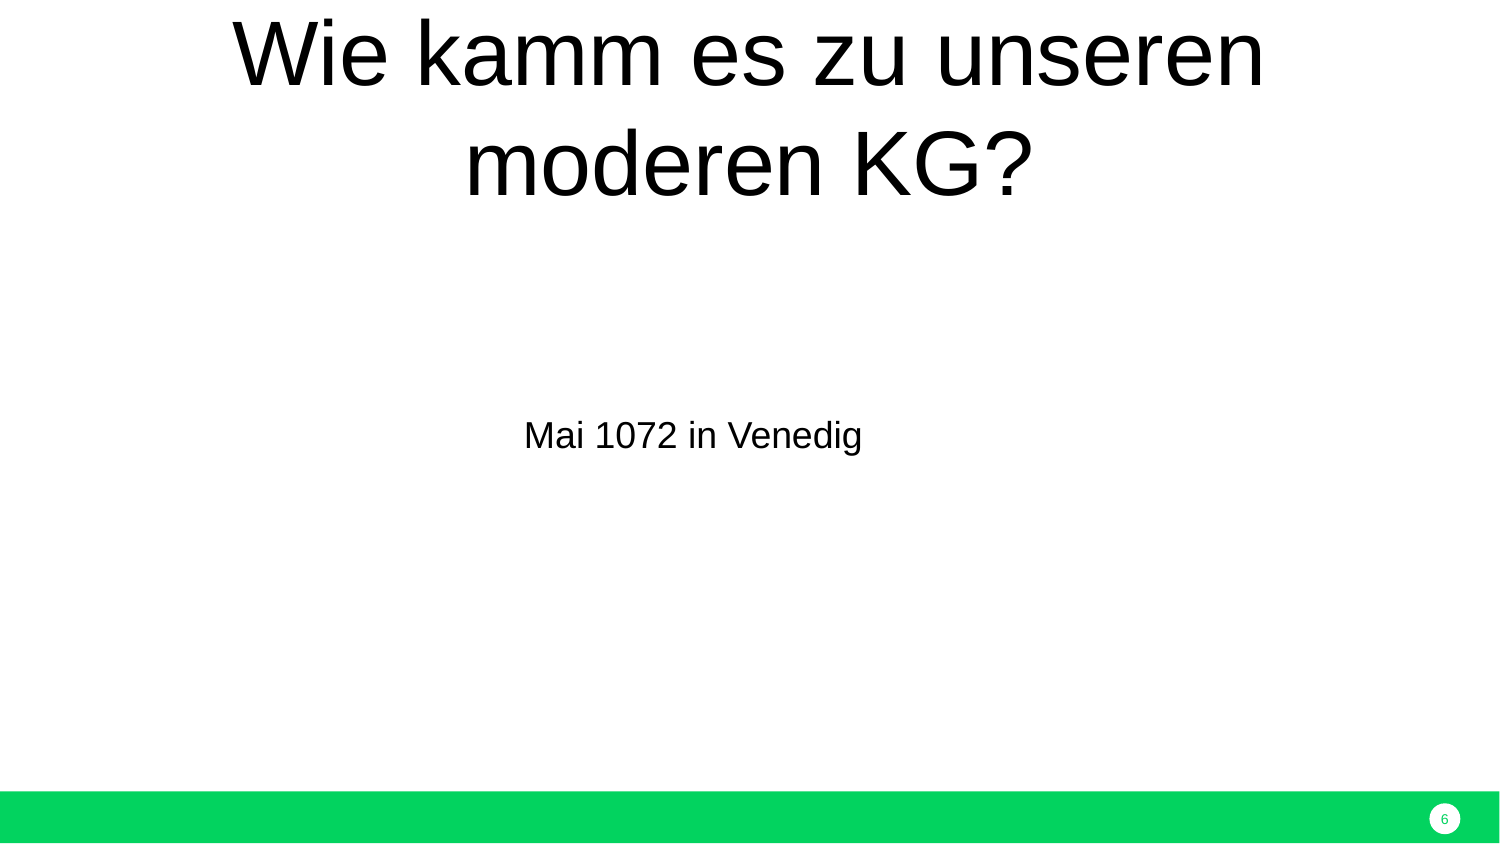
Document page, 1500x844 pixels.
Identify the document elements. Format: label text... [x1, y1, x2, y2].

text_box Mai 1072 in Venedig [47, 403, 1453, 461]
text_box Wie kamm es zu unseren moderen KG? [74, 1, 1425, 207]
